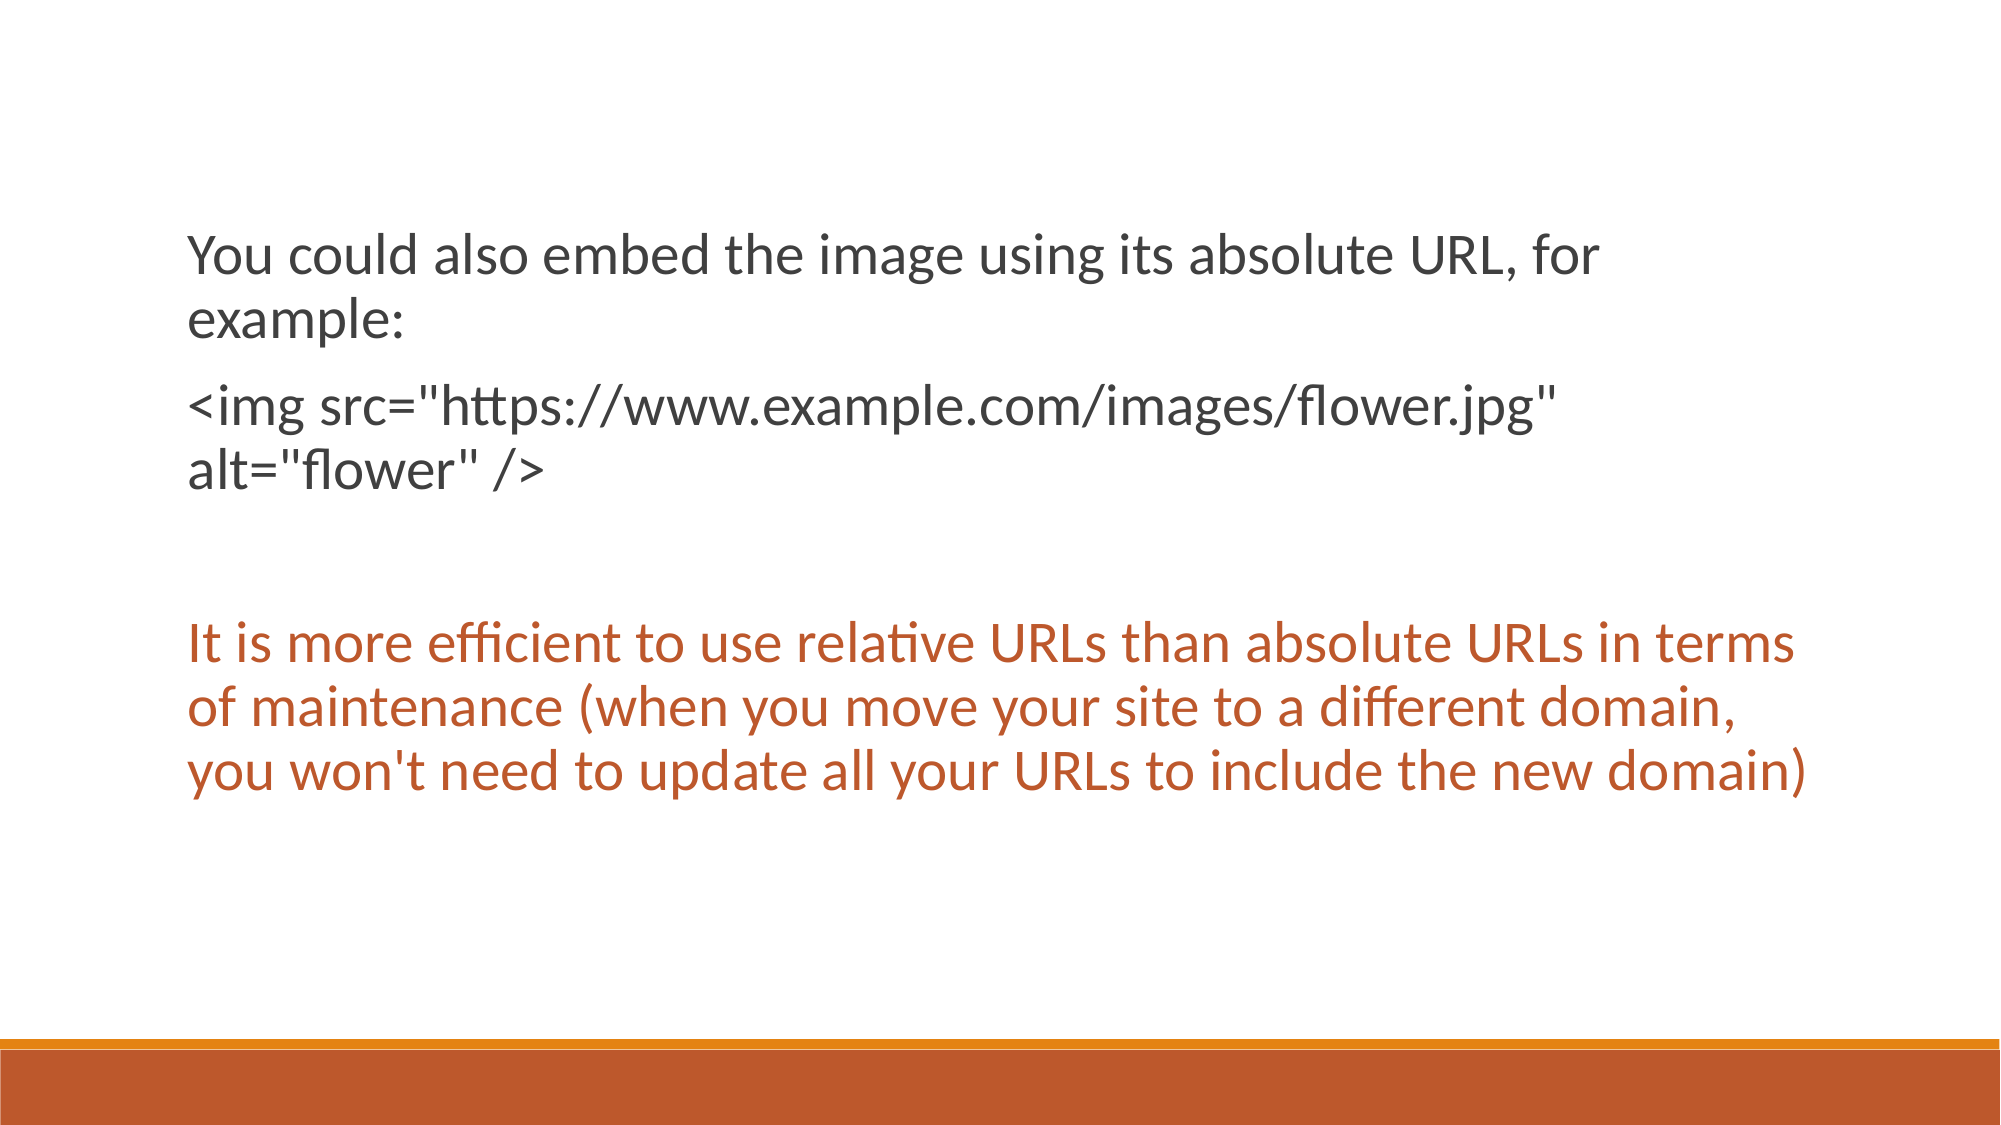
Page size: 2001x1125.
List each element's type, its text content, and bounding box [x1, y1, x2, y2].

list You could also embed the image using its absolute URL, for example: <img src="https://www.example.com/images/flower.jpg" alt="flower" /> It is more efficient to use relative URLs than absolute URLs in terms of maintenance (when you move your site to a different domain, you won't need to update all your URLs to include the new domain) [174, 215, 1825, 876]
